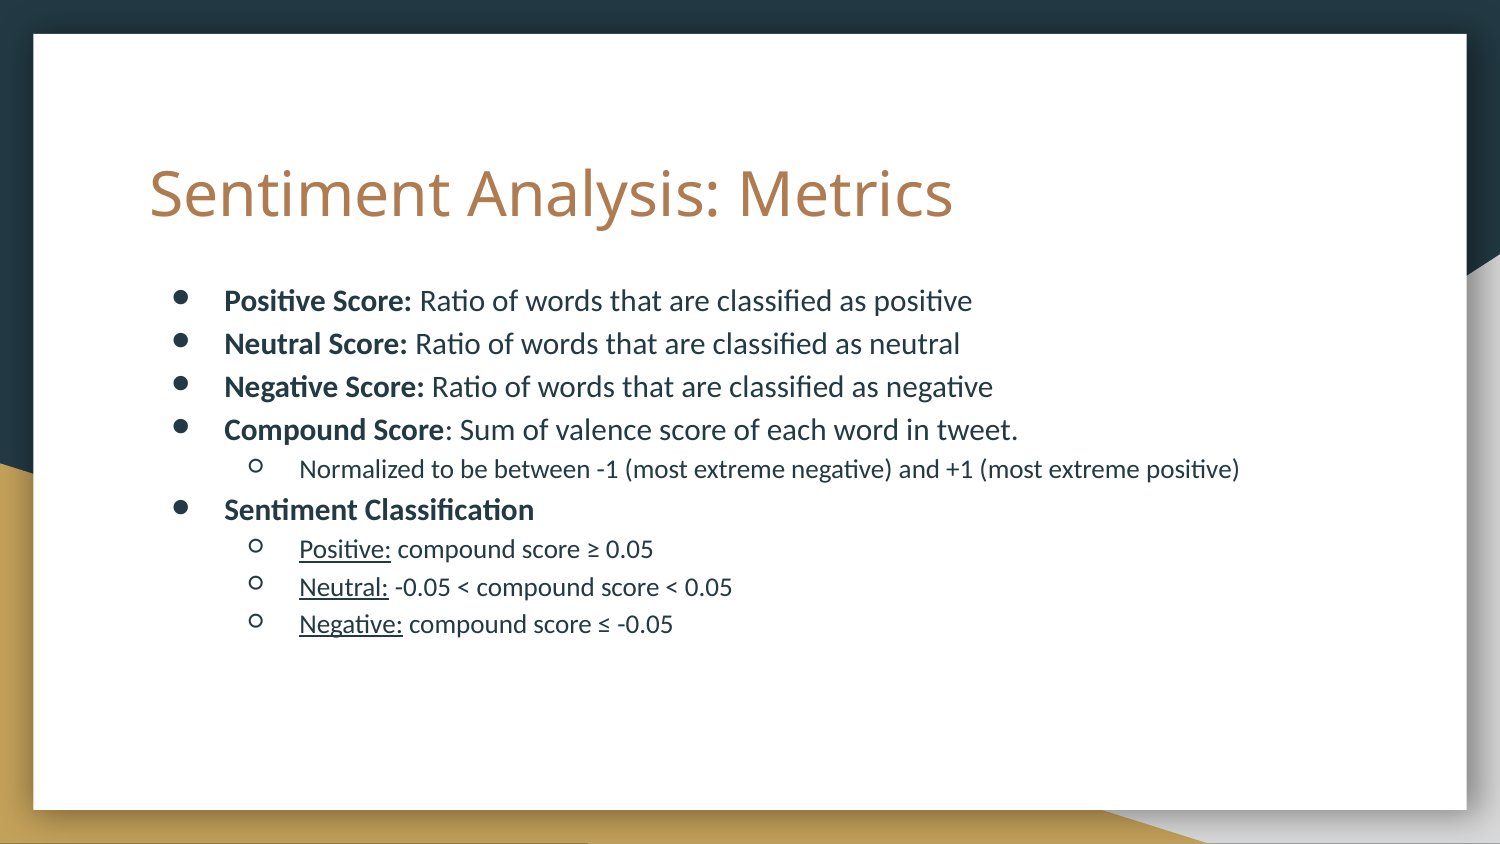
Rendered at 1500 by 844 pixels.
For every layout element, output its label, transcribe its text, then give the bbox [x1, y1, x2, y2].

list Positive Score: Ratio of words that are classified as positive Neutral Score: Ratio of words that are classified as neutral Negative Score: Ratio of words that are classified as negative Compound Score: Sum of valence score of each word in tweet. Normalized to be between -1 (most extreme negative) and +1 (most extreme positive) Sentiment Classification Positive: compound score ≥ 0.05 Neutral: -0.05 < compound score < 0.05 Negative: compound score ≤ -0.05 [134, 259, 1366, 729]
title Sentiment Analysis: Metrics [134, 138, 1366, 259]
